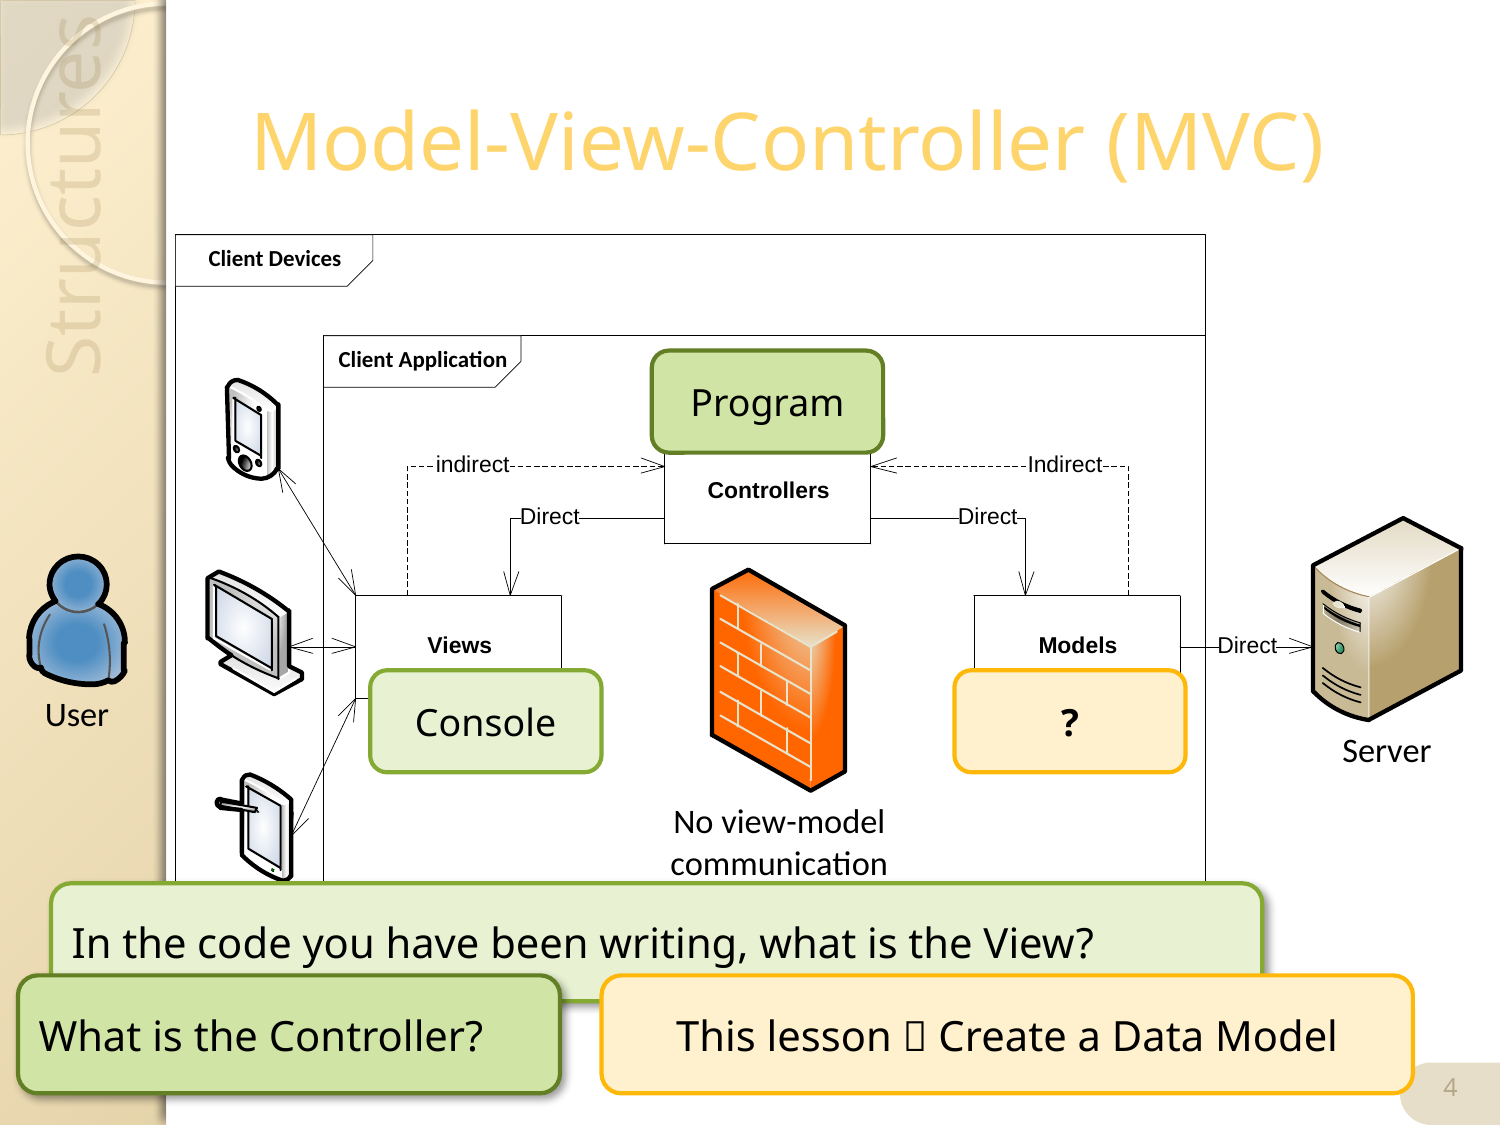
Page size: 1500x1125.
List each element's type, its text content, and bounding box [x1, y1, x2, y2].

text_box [22, 230, 1466, 940]
title Model-View-Controller (MVC) [235, 45, 1466, 220]
text_box In the code you have been writing, what is the View? [48, 941, 1265, 1004]
slide_number 4 [1413, 1034, 1488, 1113]
text_box What is the Controller? [15, 973, 563, 1096]
text_box This lesson  Create a Data Model [599, 973, 1416, 1096]
